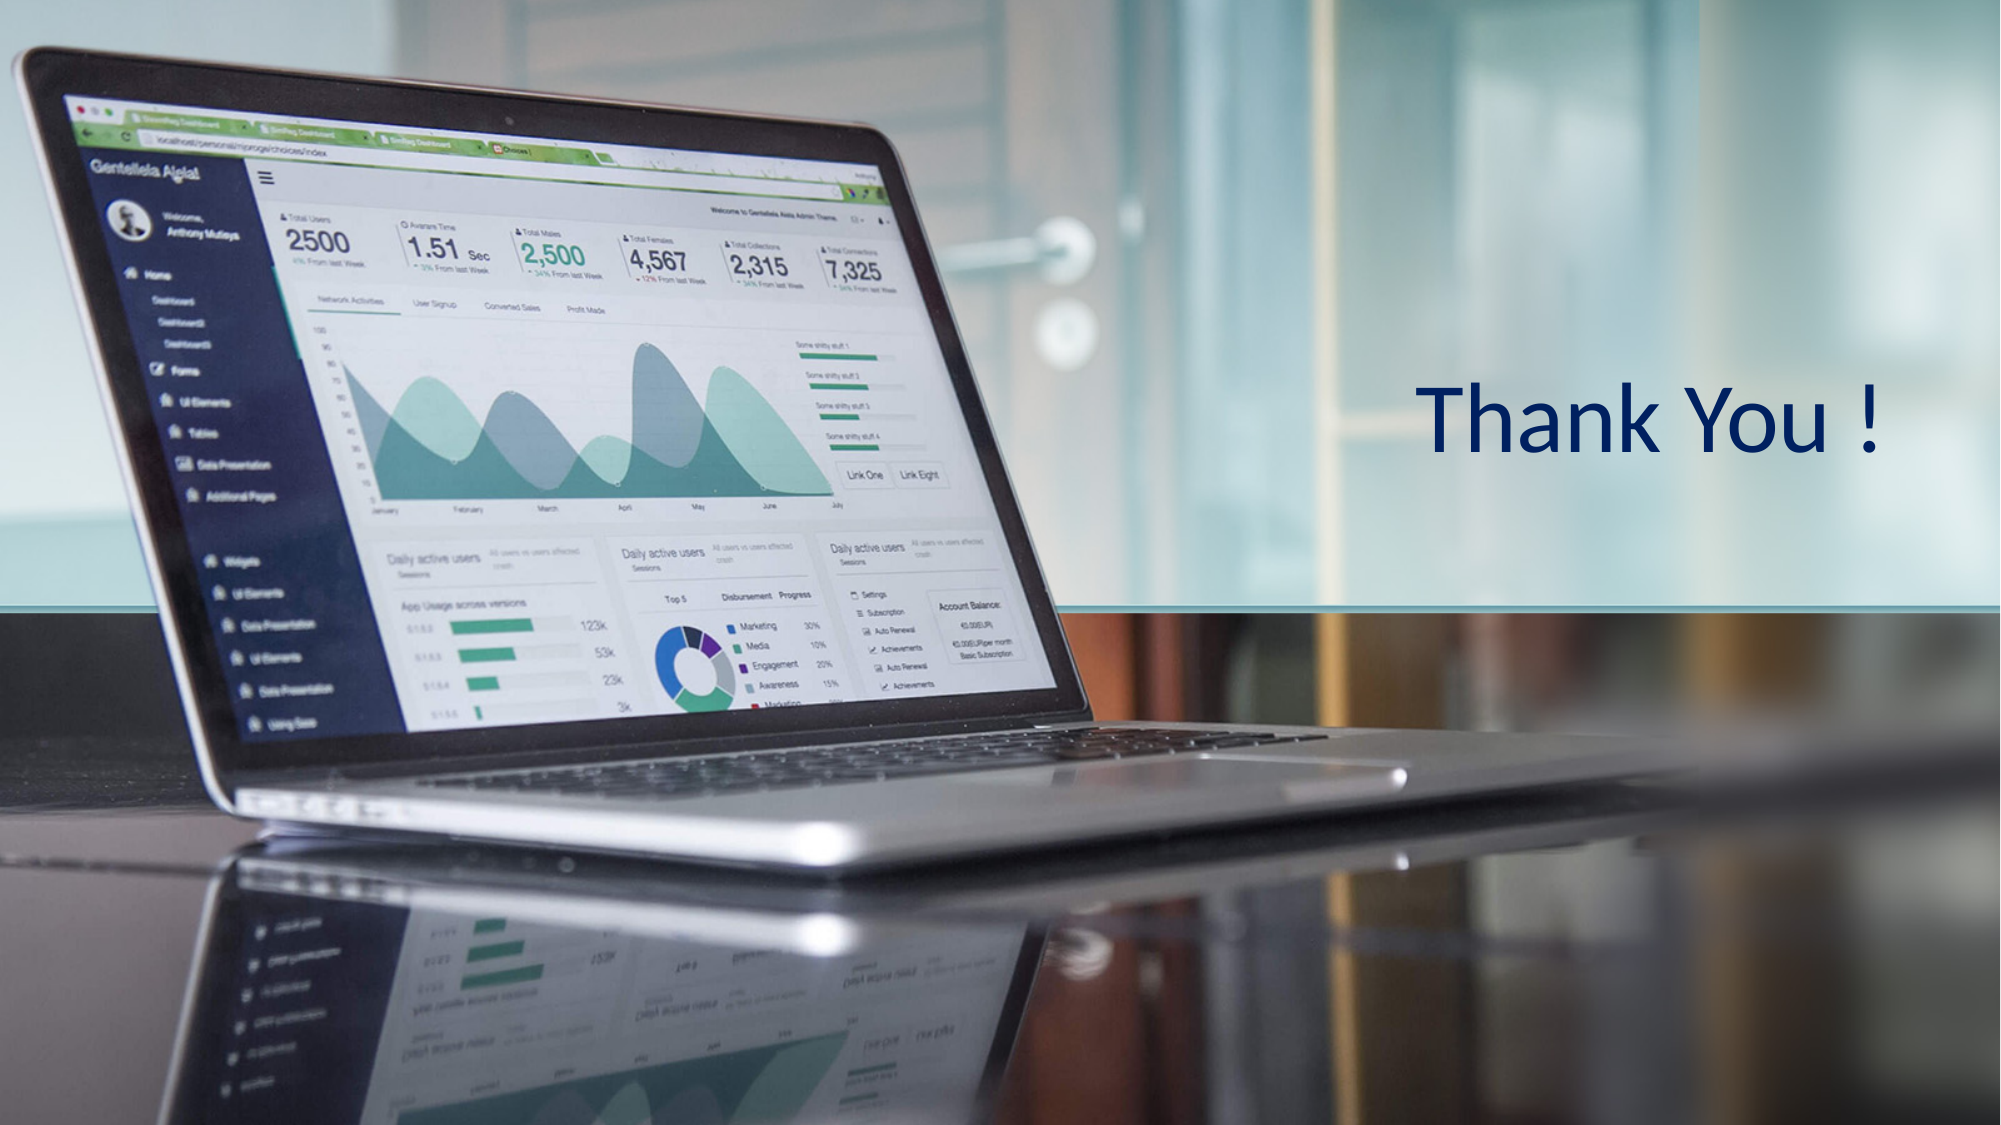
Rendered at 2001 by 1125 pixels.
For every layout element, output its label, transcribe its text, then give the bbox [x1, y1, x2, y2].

title Thank You ! [131, 228, 1902, 596]
picture [0, 0, 2001, 1125]
